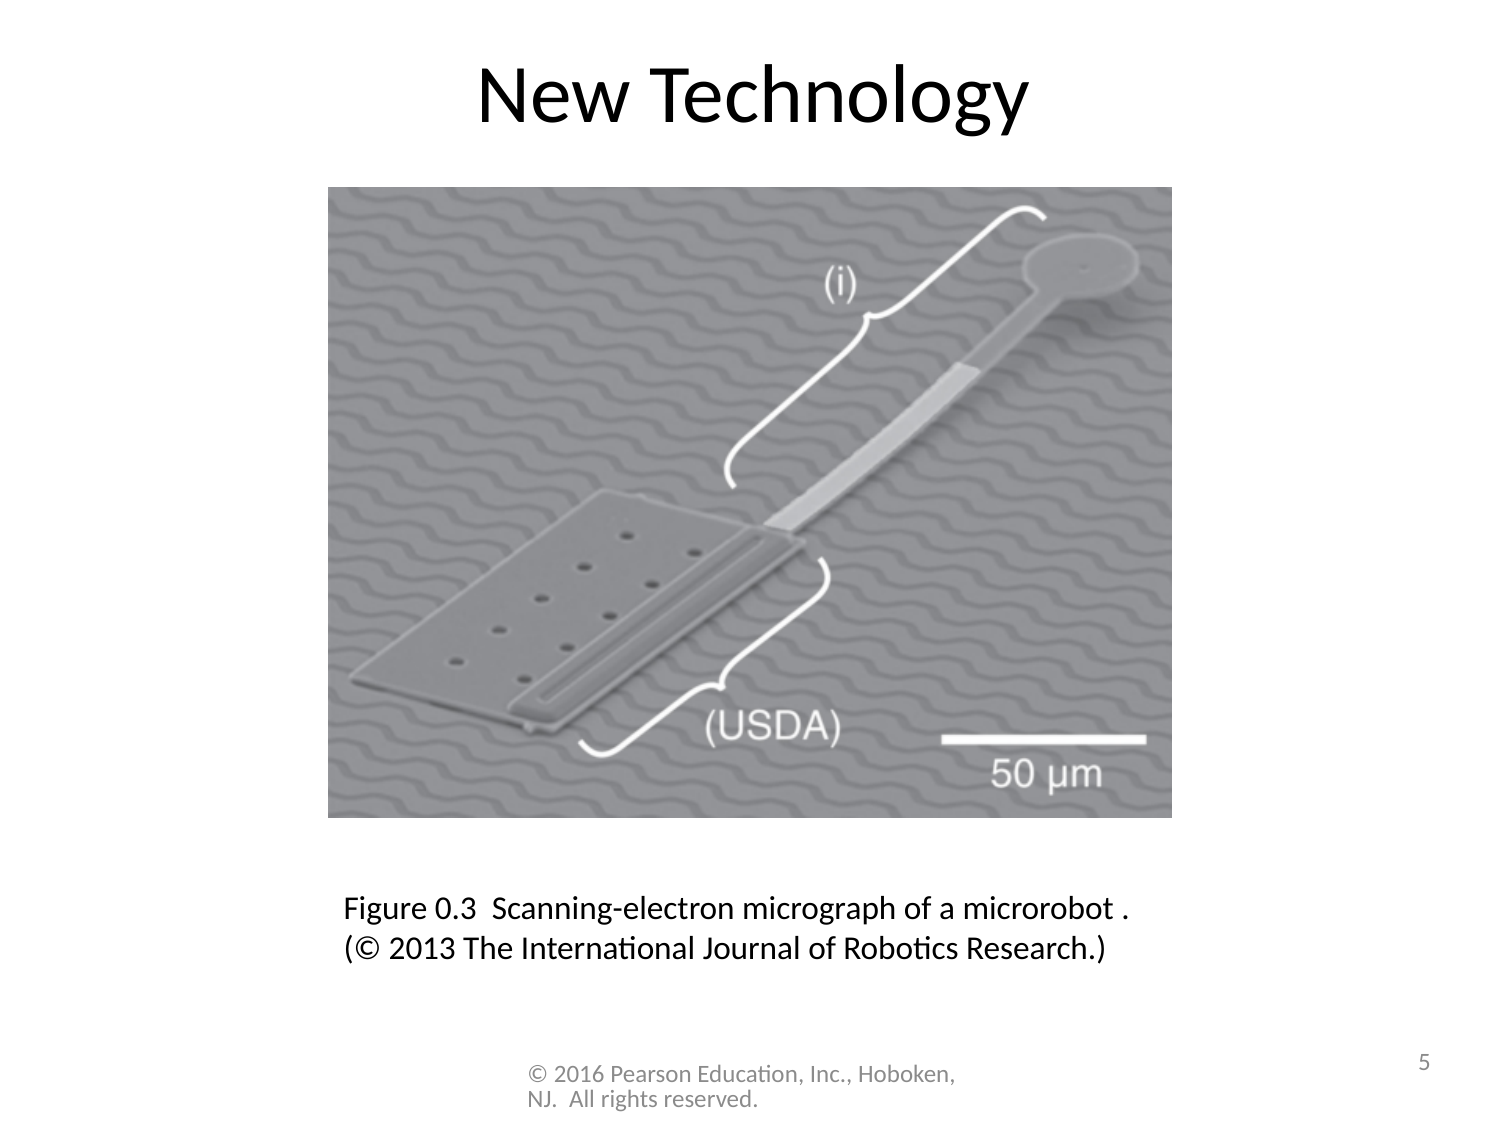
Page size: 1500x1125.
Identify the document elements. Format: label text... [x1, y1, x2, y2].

footer © 2016 Pearson Education, Inc., Hoboken, NJ. All rights reserved. [512, 1042, 988, 1103]
title New Technology [78, 6, 1429, 174]
slide_number 5 [1095, 1030, 1446, 1091]
text_box Figure 0.3 Scanning-electron micrograph of a microrobot . (© 2013 The International Journal of Robotics Research.) [328, 878, 1201, 974]
picture [328, 187, 1172, 818]
